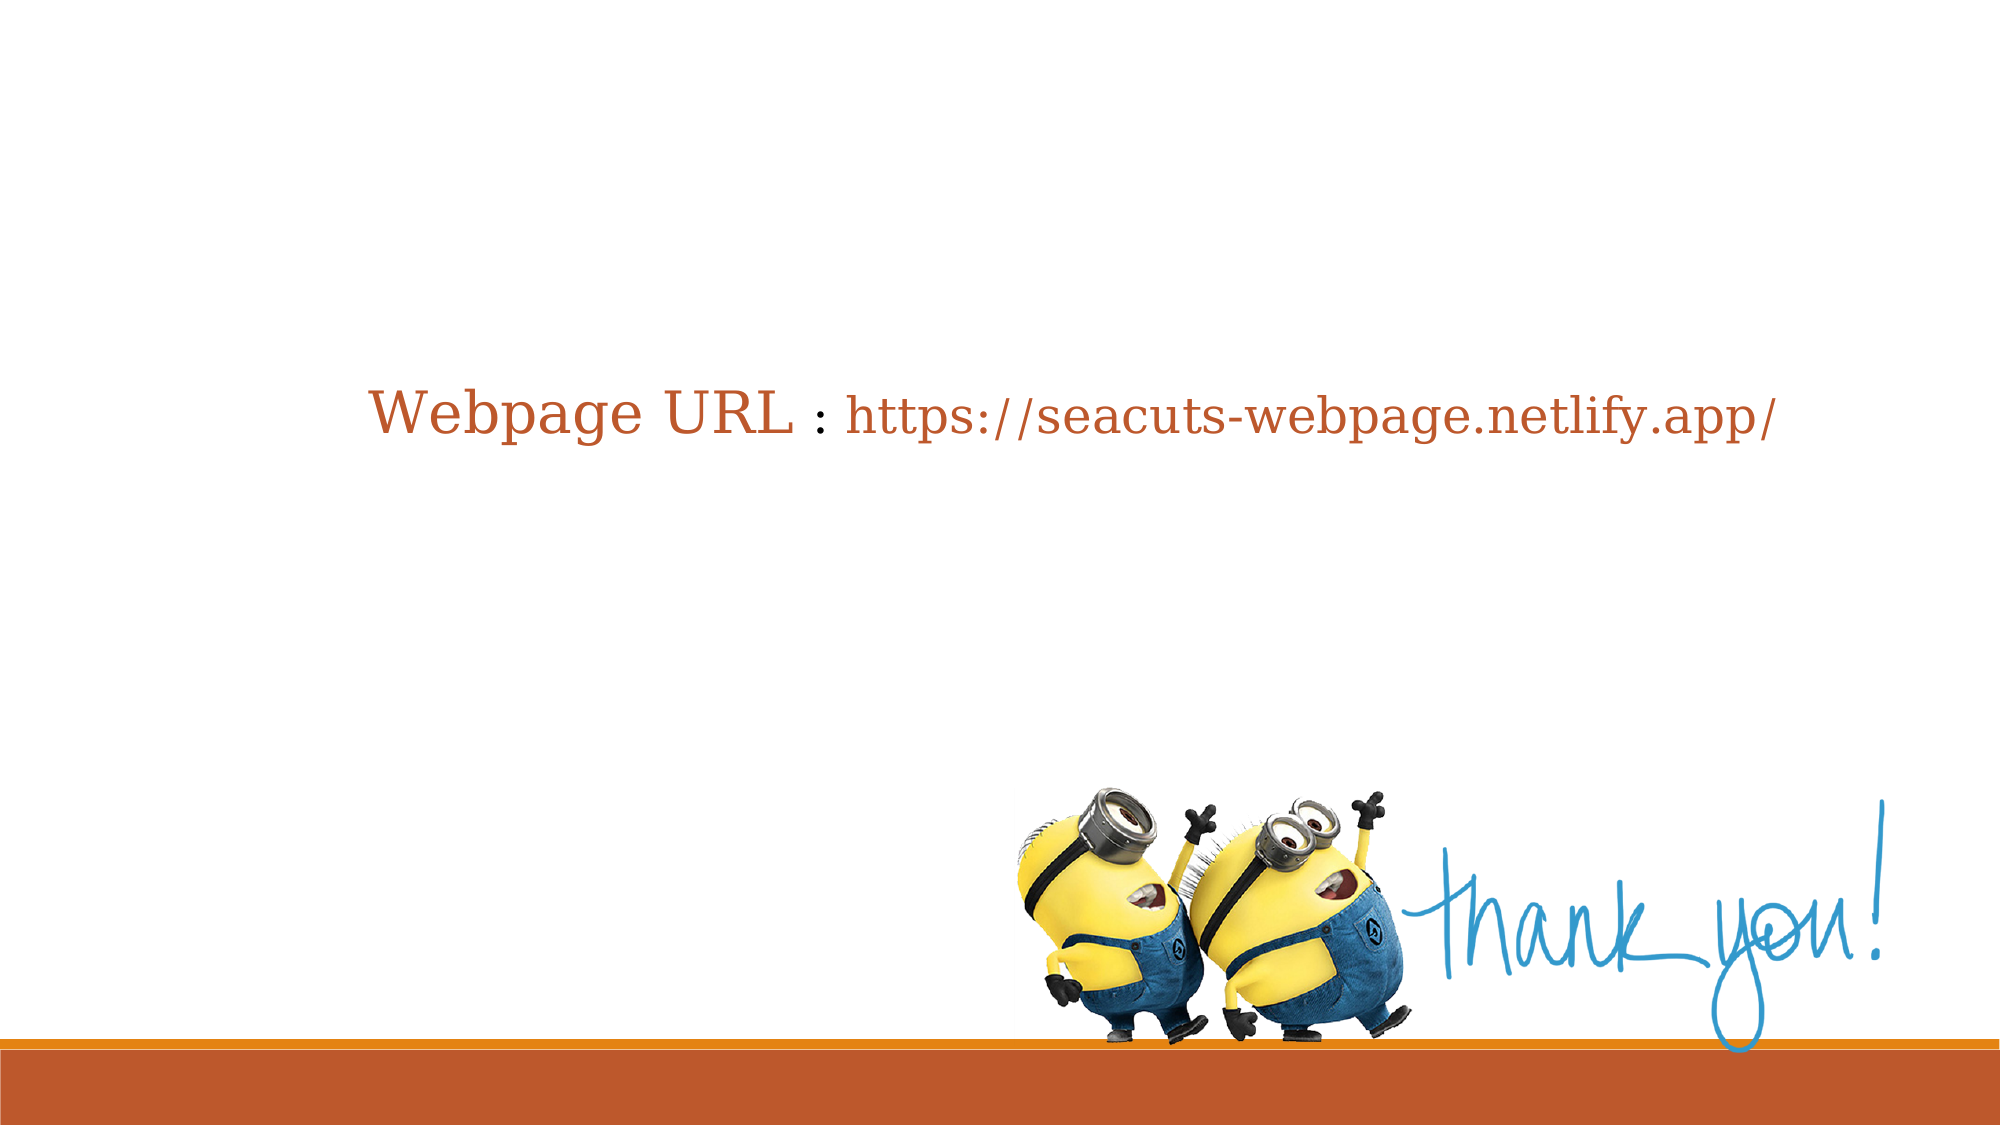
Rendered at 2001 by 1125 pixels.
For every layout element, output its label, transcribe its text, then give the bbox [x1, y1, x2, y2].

picture [999, 670, 1928, 1125]
text_box Webpage URL : https://seacuts-webpage.netlify.app/ [354, 368, 2000, 453]
